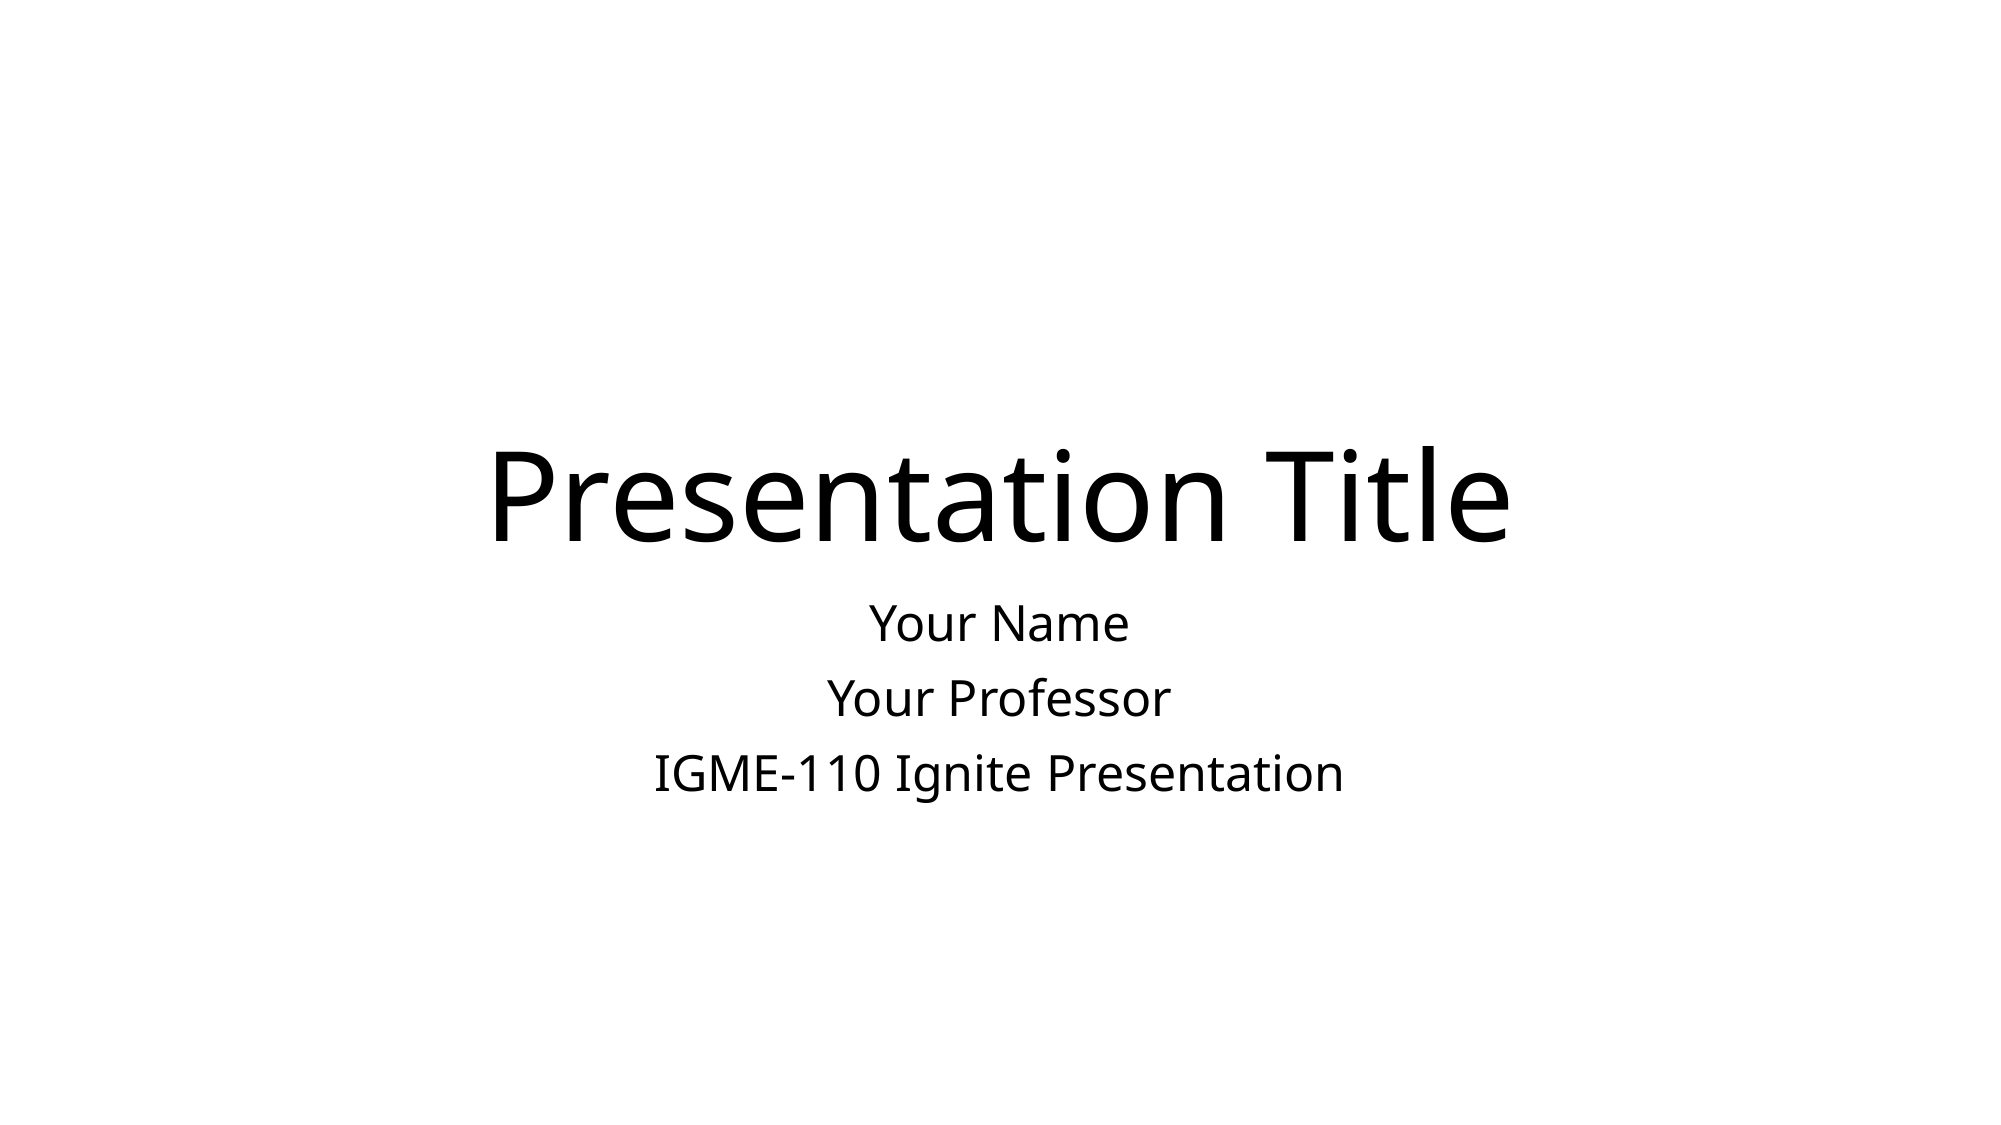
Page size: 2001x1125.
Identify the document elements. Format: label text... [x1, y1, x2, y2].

title Presentation Title [249, 184, 1750, 576]
subtitle Your Name Your Professor IGME-110 Ignite Presentation [249, 590, 1750, 863]
